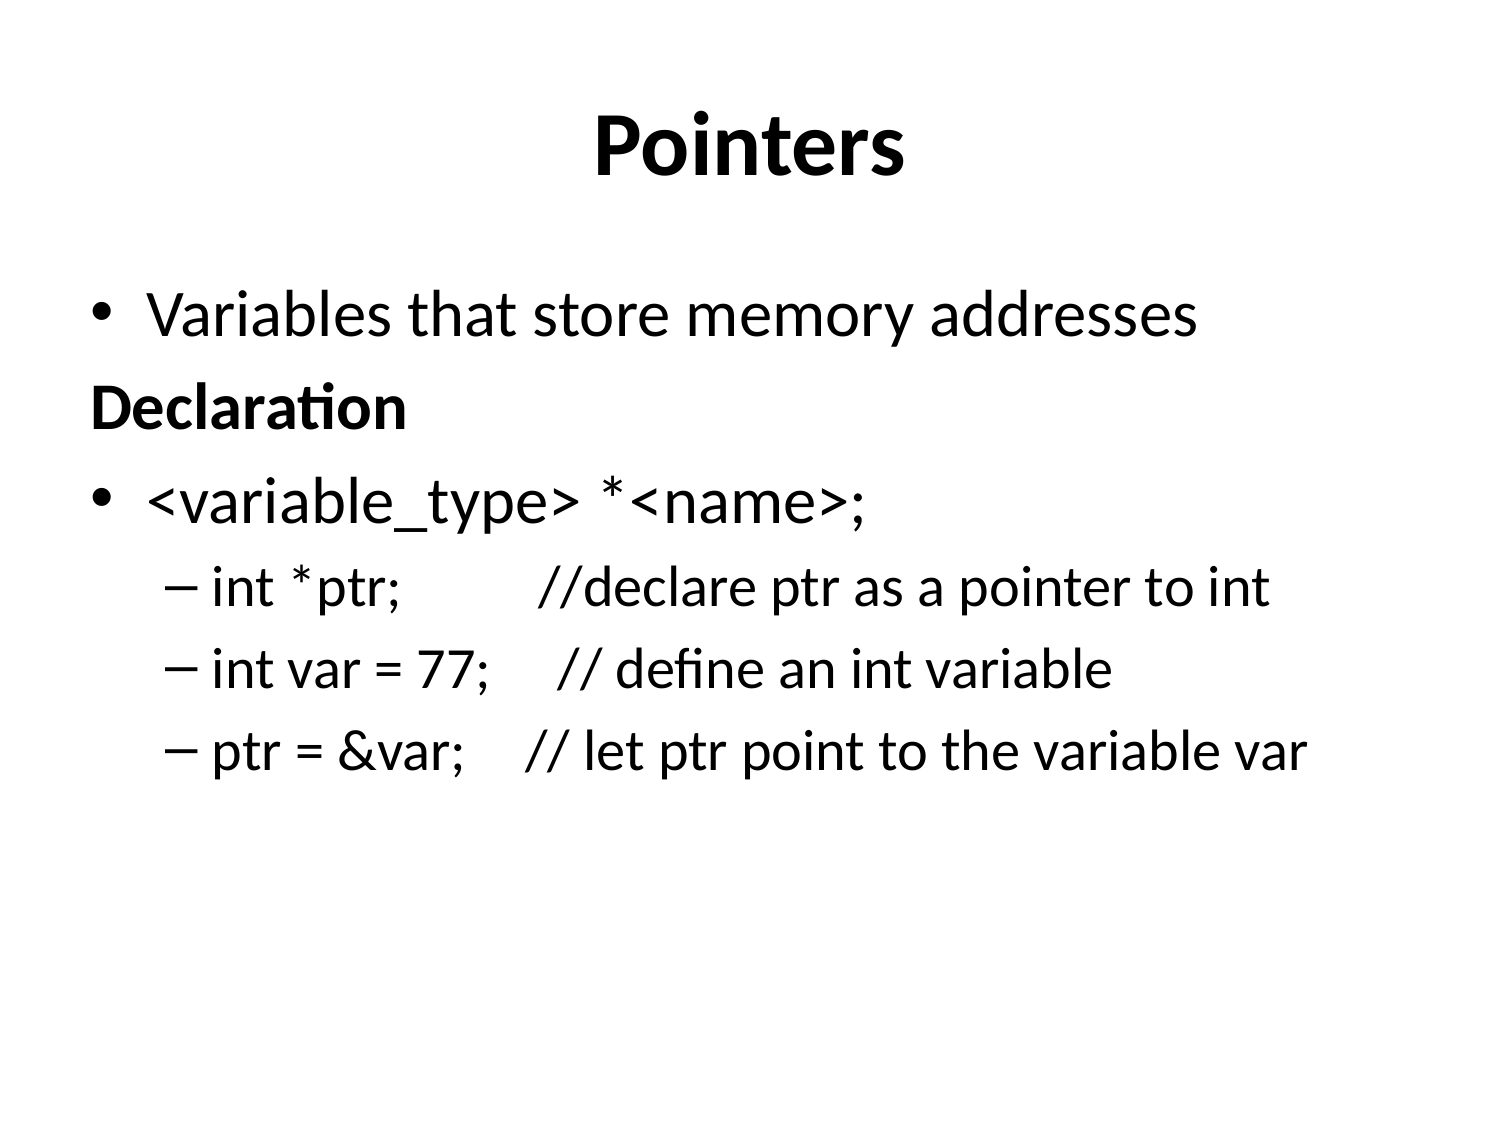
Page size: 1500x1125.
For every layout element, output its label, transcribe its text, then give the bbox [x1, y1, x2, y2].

list Variables that store memory addresses Declaration <variable_type> *<name>; int *ptr; //declare ptr as a pointer to int int var = 77; // define an int variable ptr = &var; // let ptr point to the variable var [75, 262, 1425, 1005]
title Pointers [75, 45, 1425, 233]
